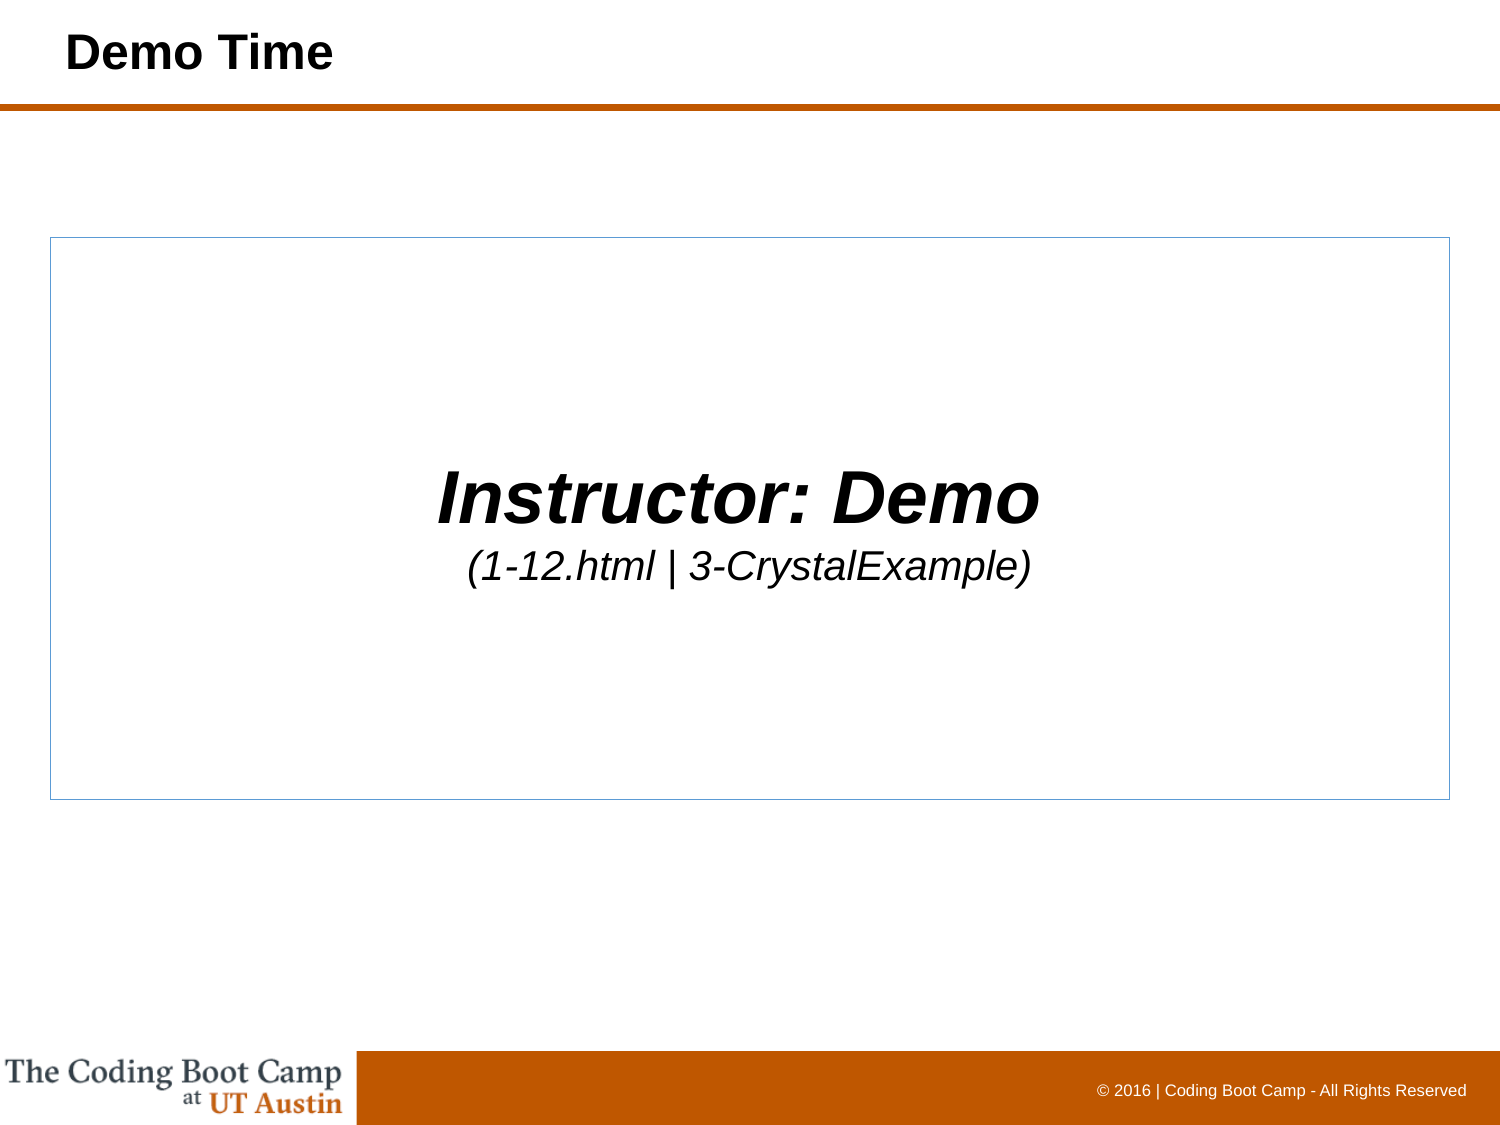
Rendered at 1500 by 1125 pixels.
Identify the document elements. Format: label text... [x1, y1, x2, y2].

title Demo Time [50, 0, 948, 108]
picture [0, 1050, 357, 1125]
text_box Instructor: Demo (1-12.html | 3-CrystalExample) [50, 237, 1450, 800]
